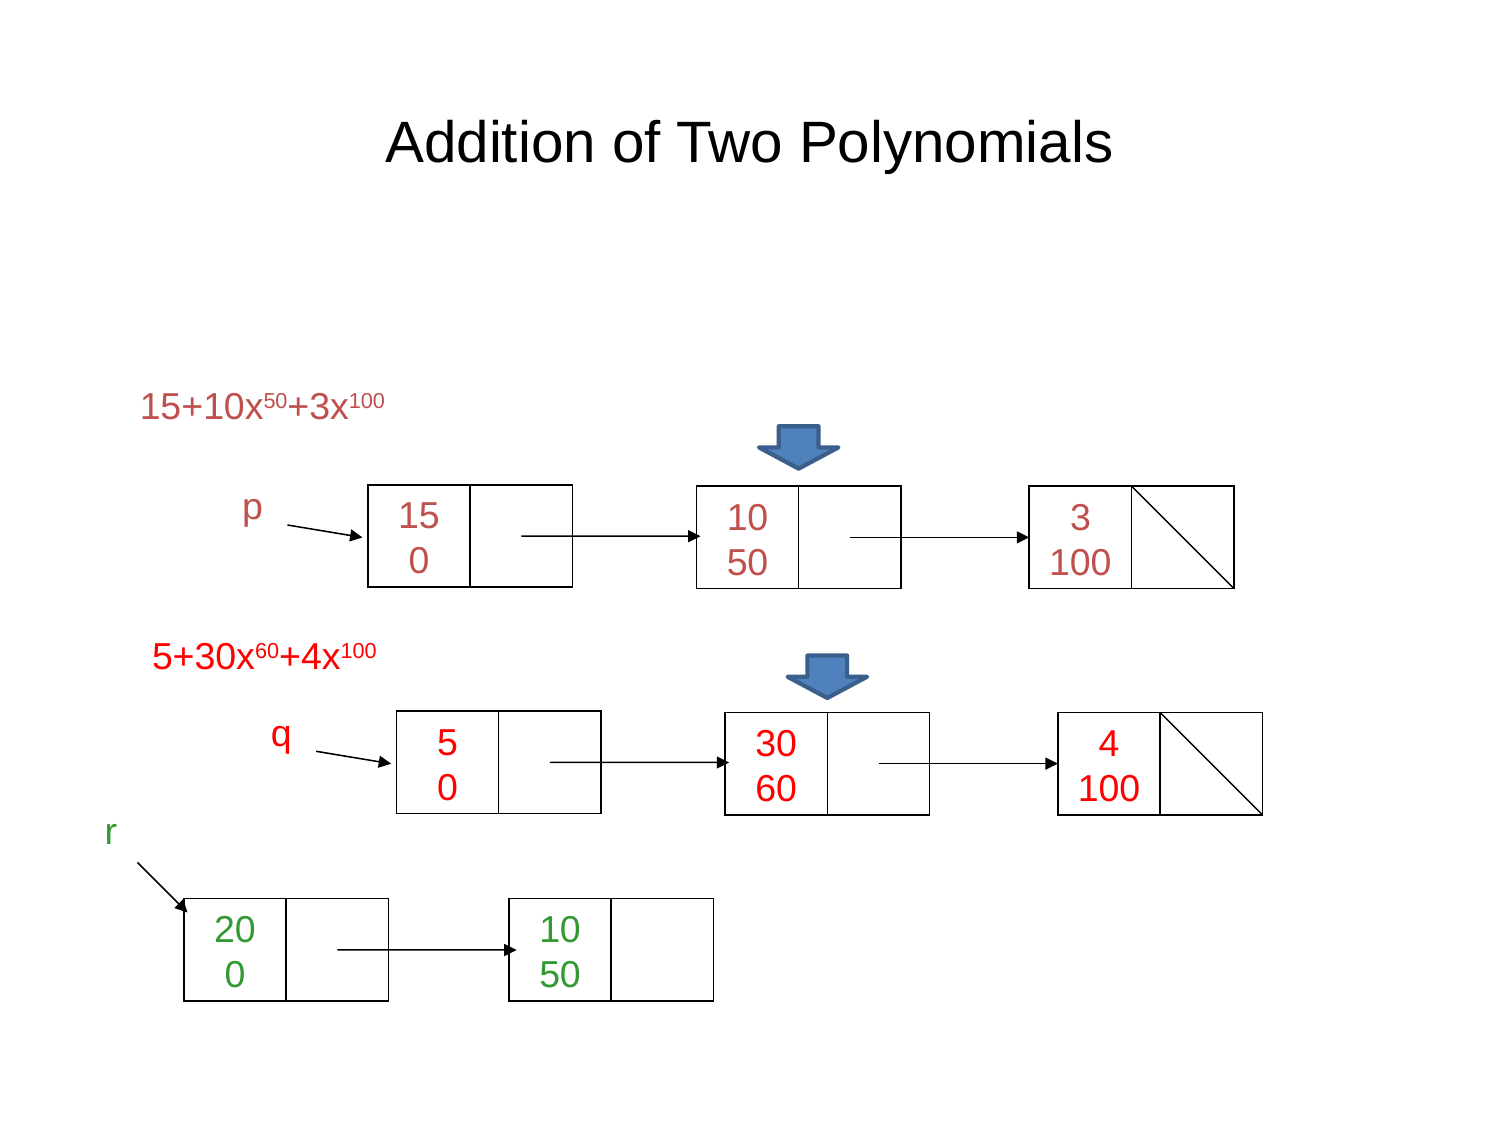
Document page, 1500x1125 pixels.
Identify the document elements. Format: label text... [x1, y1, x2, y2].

text_box [287, 524, 363, 542]
text_box 10 50 [696, 486, 747, 589]
text_box [879, 712, 930, 763]
text_box 5 0 [396, 711, 447, 814]
text_box [879, 770, 930, 815]
text_box [447, 711, 550, 814]
text_box 5+30x60+4x100 [137, 624, 575, 685]
text_box 15 0 [367, 484, 418, 588]
text_box [550, 711, 602, 761]
text_box [550, 769, 602, 814]
text_box r [89, 799, 132, 860]
text_box q [256, 701, 307, 761]
text_box p [227, 474, 278, 535]
text_box [137, 862, 179, 910]
text_box [1108, 712, 1212, 815]
text_box [785, 653, 870, 700]
text_box 30 60 [725, 712, 776, 815]
text_box 15+10x50+3x100 [124, 374, 563, 435]
text_box 4 100 [1057, 712, 1108, 815]
text_box [1080, 486, 1183, 589]
text_box [776, 712, 879, 815]
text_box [508, 898, 714, 1002]
text_box [850, 544, 902, 589]
text_box [418, 484, 522, 588]
text_box [1183, 486, 1234, 589]
text_box [850, 486, 902, 537]
text_box [1212, 712, 1263, 815]
text_box 3 100 [1029, 486, 1080, 589]
text_box [756, 424, 841, 471]
text_box [316, 751, 392, 768]
text_box [522, 544, 573, 588]
title Addition of Two Polynomials [74, 44, 1426, 233]
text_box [183, 898, 389, 1002]
text_box [522, 484, 573, 535]
text_box [747, 486, 850, 589]
